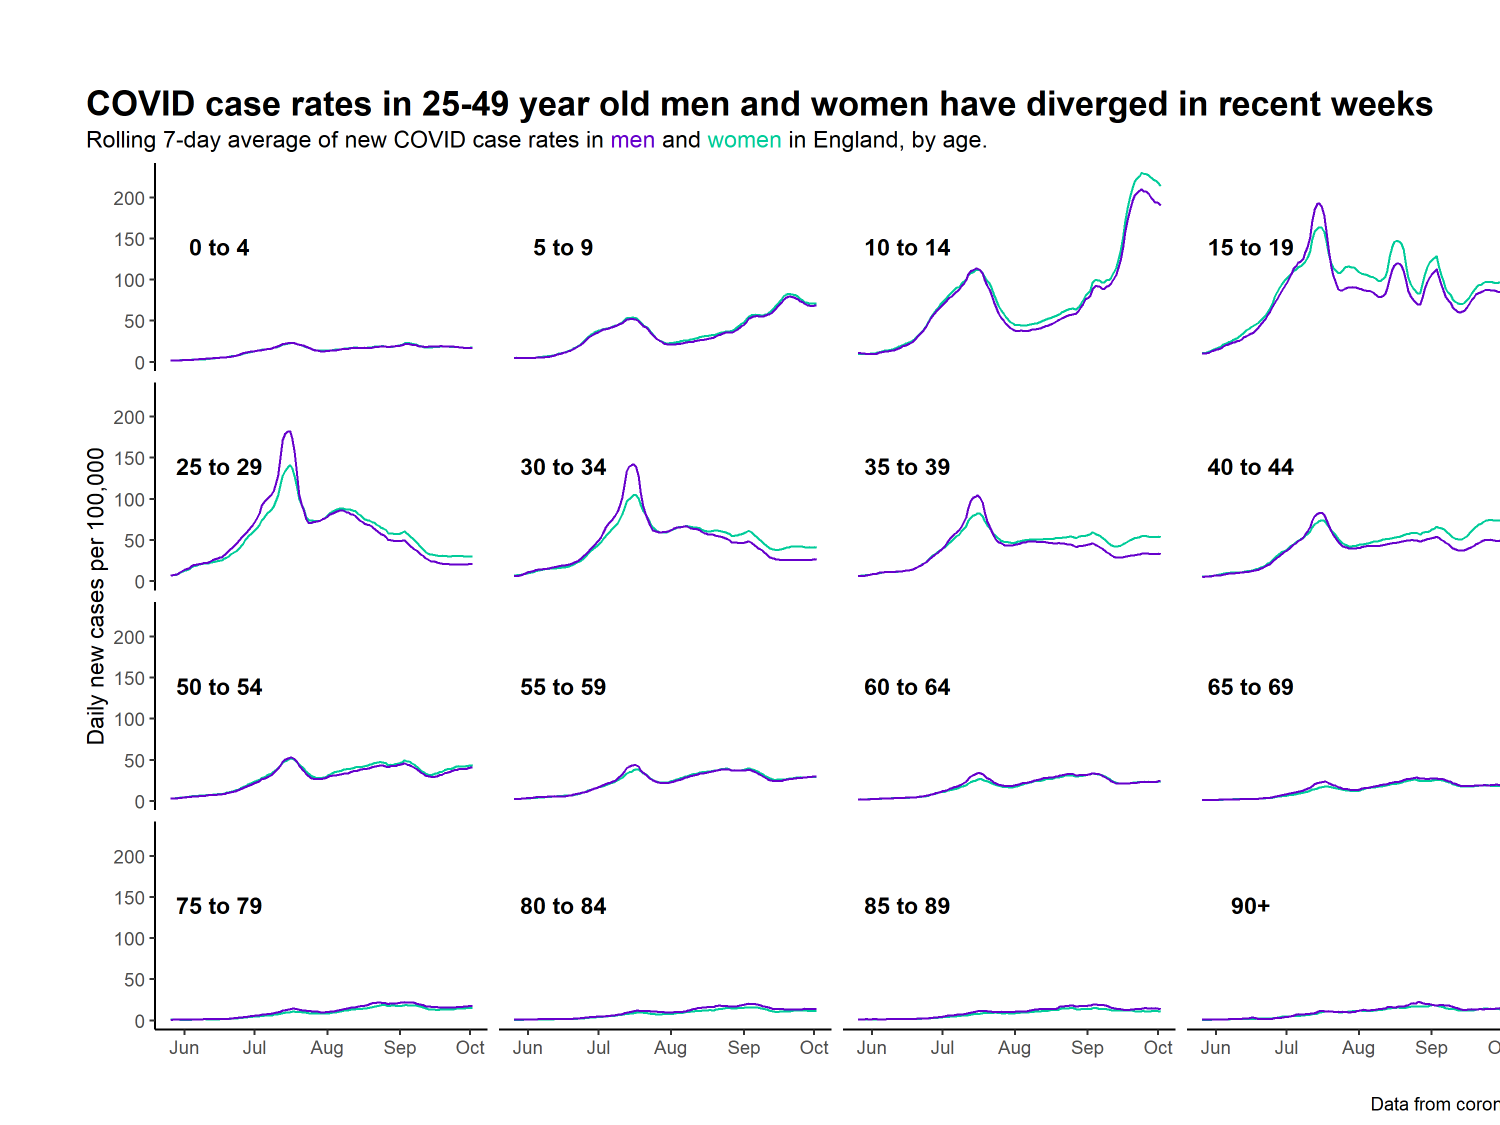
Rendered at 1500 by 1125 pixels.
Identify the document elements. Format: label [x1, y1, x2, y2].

list [74, 74, 1500, 1125]
